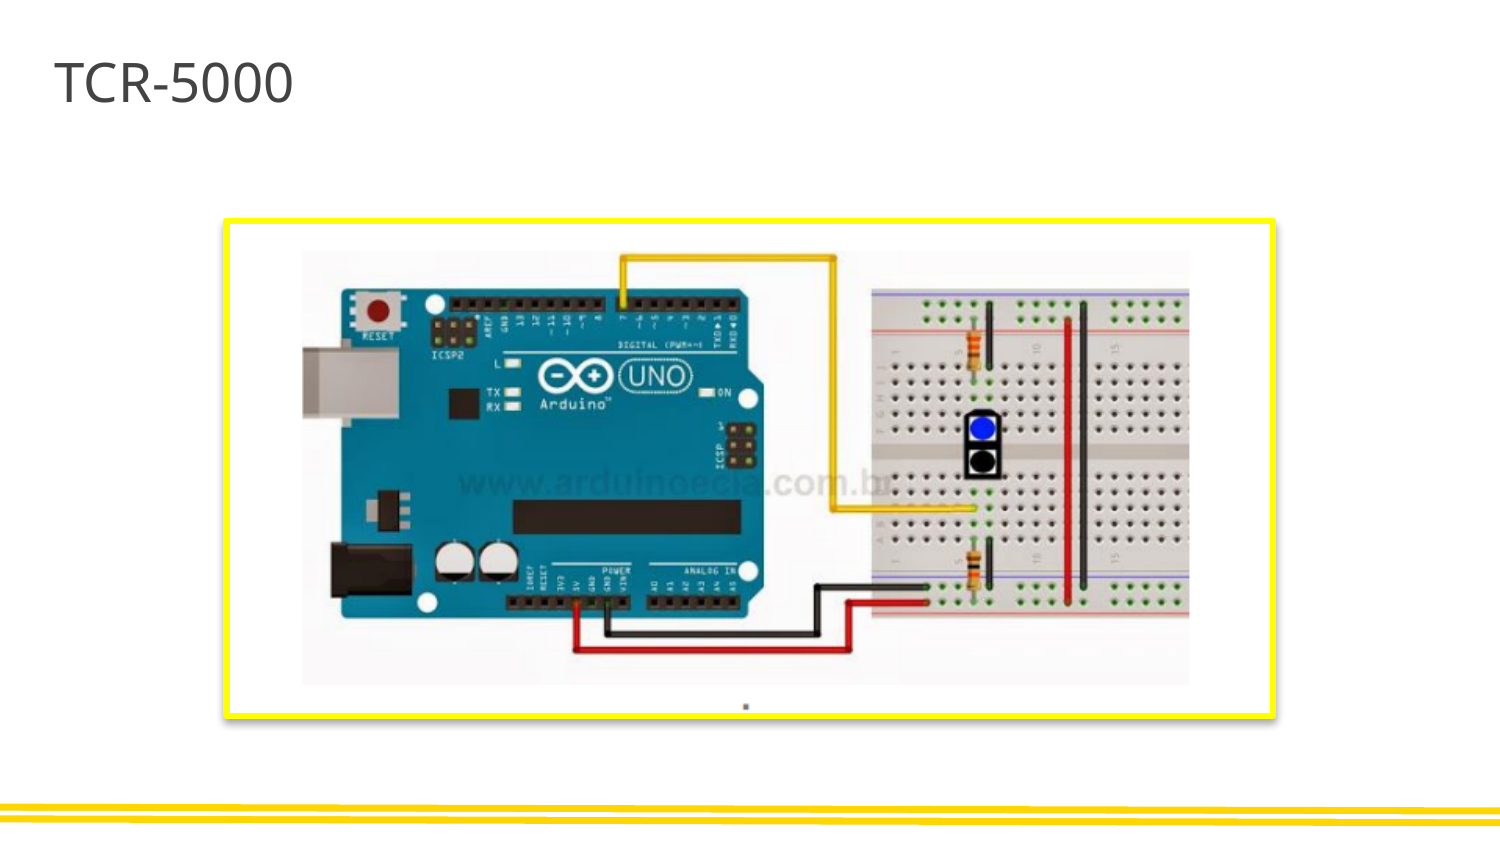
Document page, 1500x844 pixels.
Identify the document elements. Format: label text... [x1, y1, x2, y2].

picture [229, 223, 1271, 714]
title TCR-5000 [39, 32, 713, 127]
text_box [0, 812, 1500, 818]
